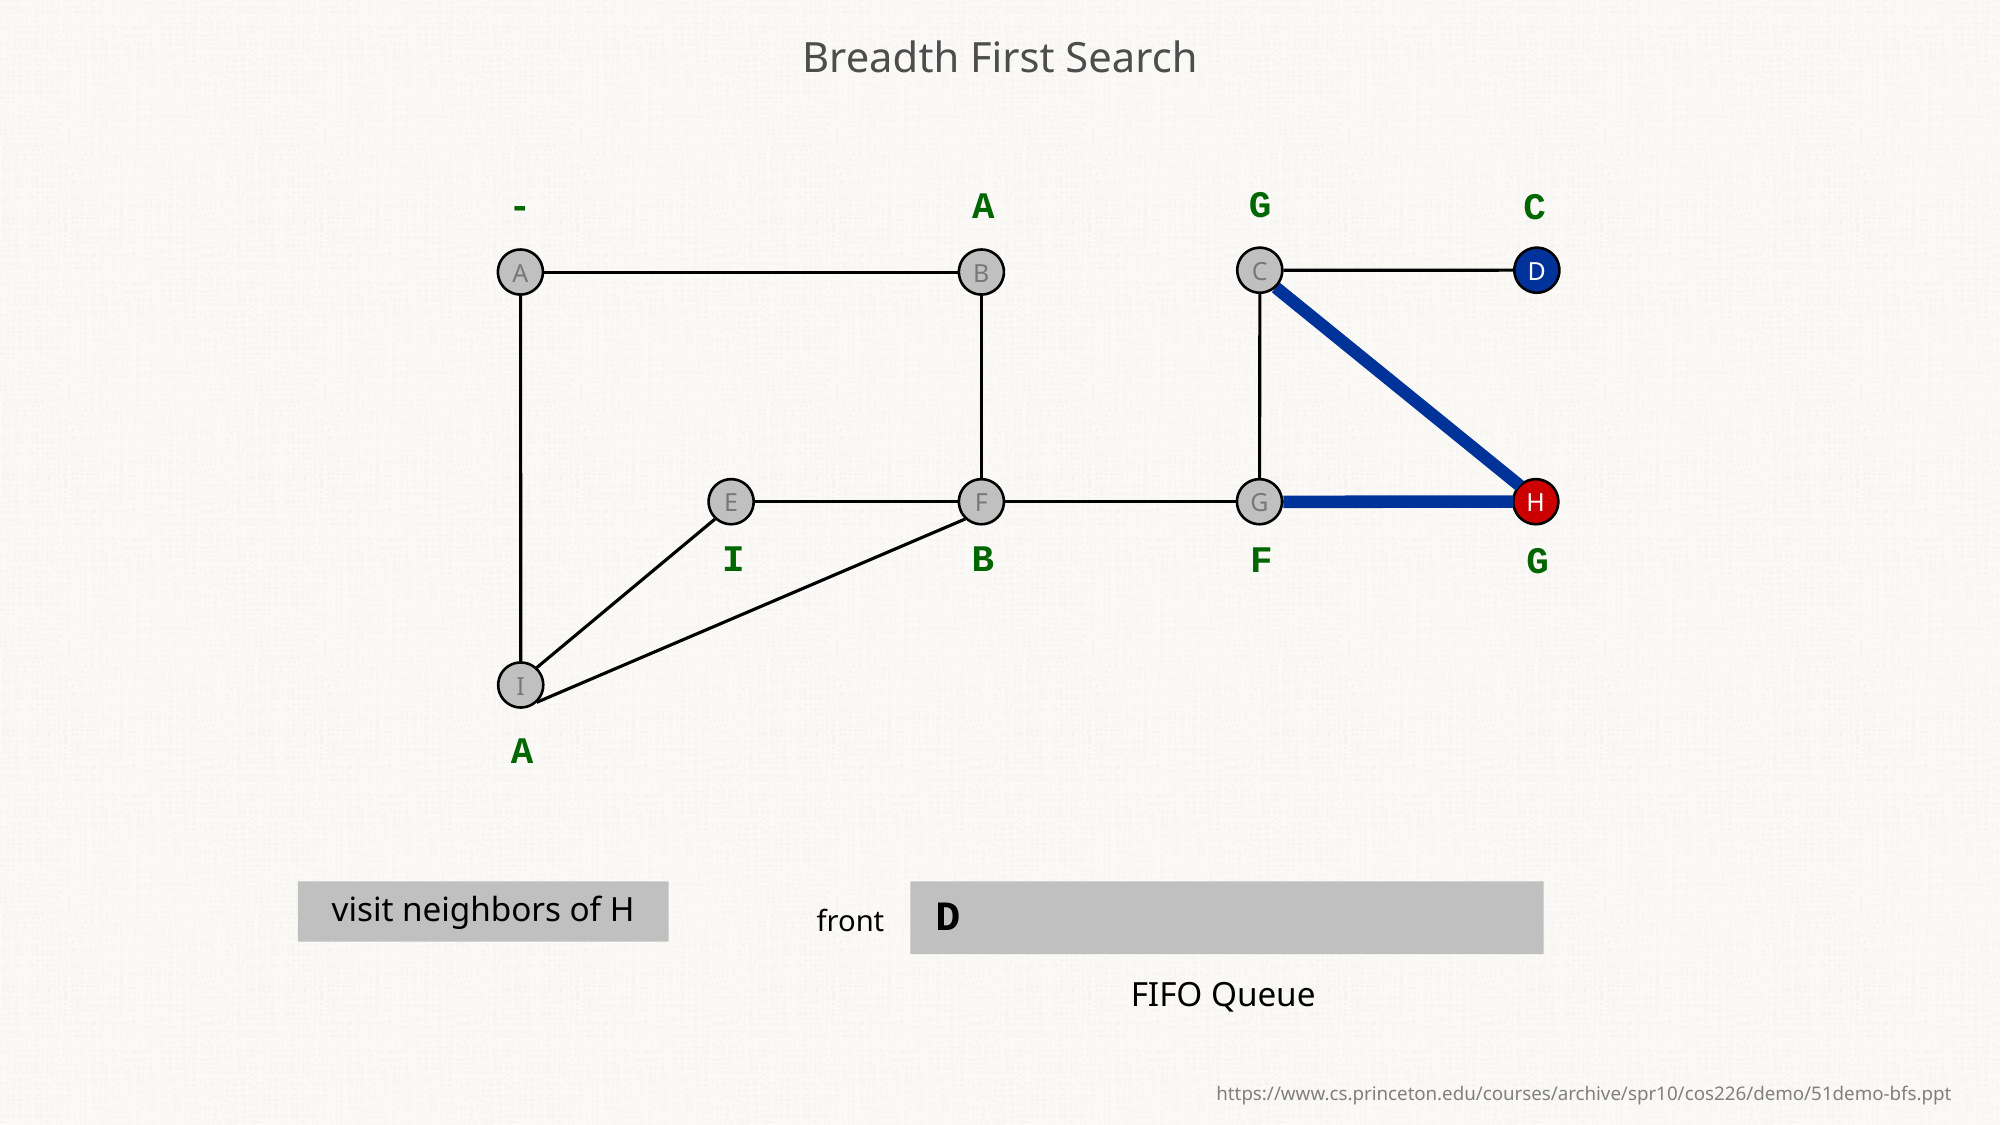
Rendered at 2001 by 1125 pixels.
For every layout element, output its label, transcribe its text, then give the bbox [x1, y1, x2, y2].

text_box B [958, 249, 1004, 295]
text_box G [1236, 479, 1283, 525]
text_box F [1234, 527, 1291, 588]
text_box A [495, 718, 552, 779]
text_box H [1514, 479, 1559, 525]
text_box https://www.cs.princeton.edu/courses/archive/spr10/cos226/demo/51demo-bfs.ppt [1201, 1073, 1982, 1112]
title Breadth First Search [0, 24, 2000, 100]
text_box C [1237, 247, 1283, 293]
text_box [1275, 287, 1520, 485]
text_box G [1511, 528, 1568, 589]
text_box A [497, 249, 543, 295]
text_box visit neighbors of H [297, 881, 669, 942]
text_box G [1233, 172, 1290, 233]
text_box E [708, 479, 754, 518]
text_box D [1514, 247, 1560, 293]
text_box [536, 518, 966, 703]
text_box D [910, 881, 1544, 955]
text_box F [958, 479, 1004, 525]
text_box B [966, 526, 1013, 587]
text_box front [789, 894, 912, 945]
text_box I [498, 662, 536, 708]
text_box FIFO Queue [910, 965, 1537, 1021]
text_box A [956, 173, 1013, 234]
text_box - [493, 173, 550, 234]
text_box C [1508, 174, 1564, 235]
